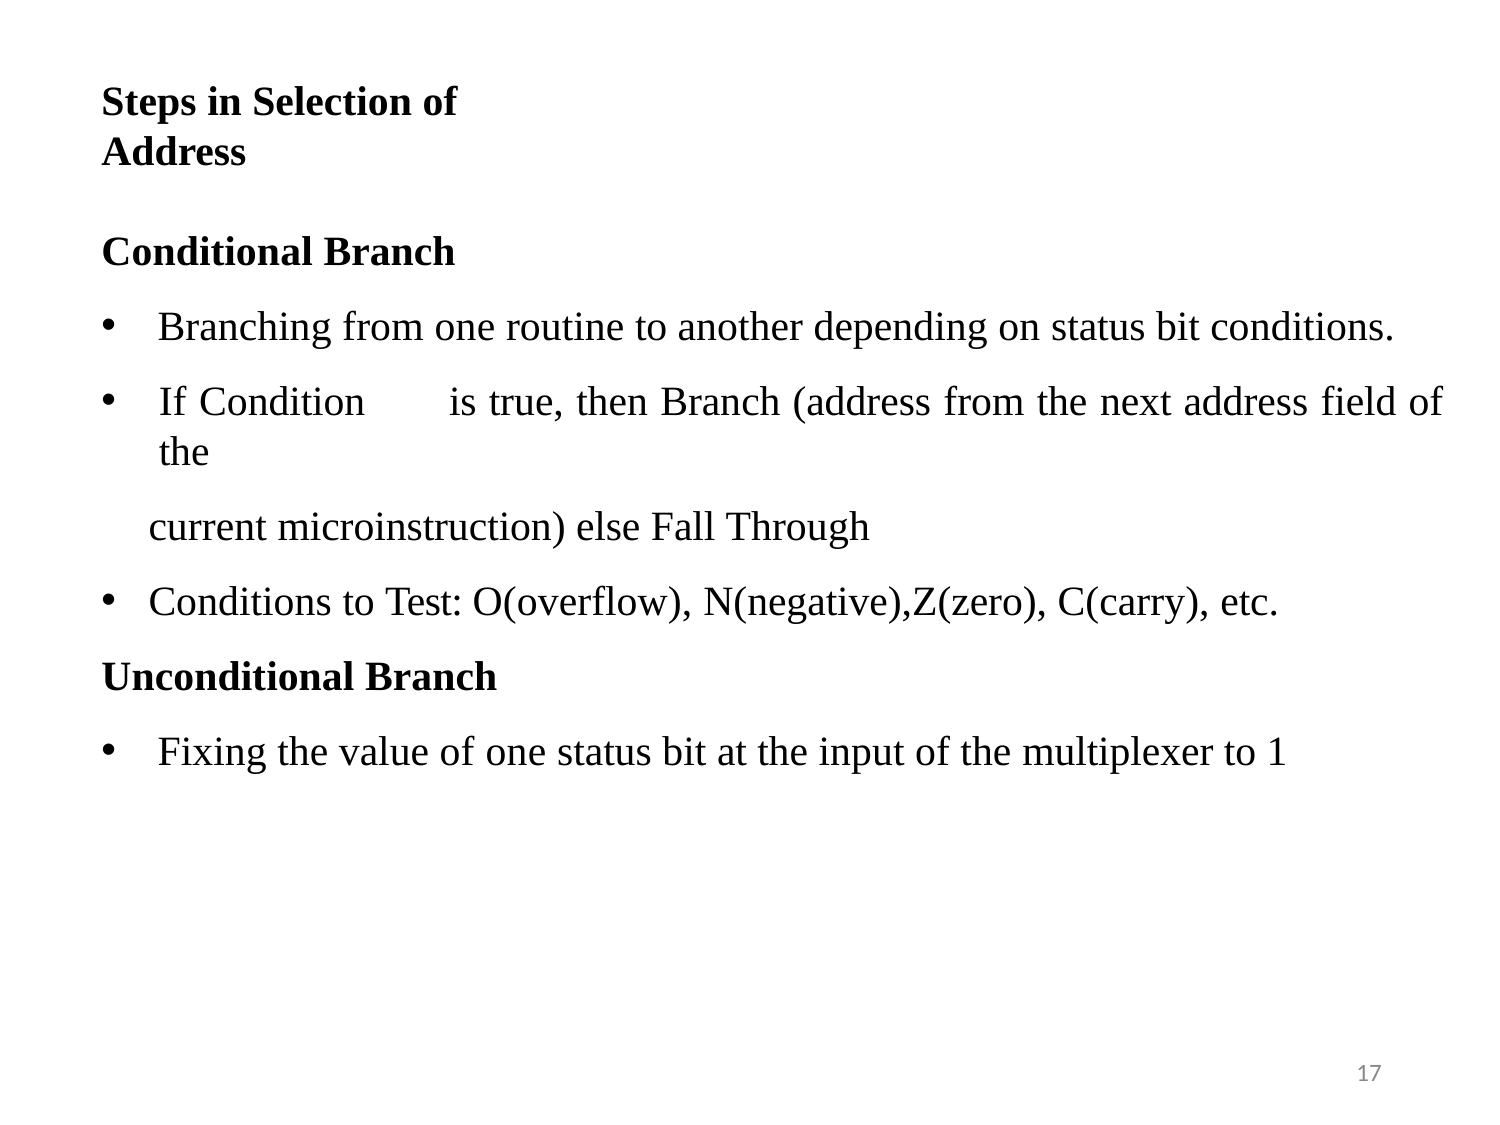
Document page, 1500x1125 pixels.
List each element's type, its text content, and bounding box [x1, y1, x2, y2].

text_box Conditional Branch Branching from one routine to another depending on status bit conditions. If Condition is true, then Branch (address from the next address field of the current microinstruction) else Fall Through Conditions to Test: O(overflow), N(negative),Z(zero), C(carry), etc. Unconditional Branch Fixing the value of one status bit at the input of the multiplexer to 1 [99, 197, 1447, 775]
title Steps in Selection of Address [99, 71, 612, 197]
slide_number 17 [1350, 1060, 1389, 1125]
